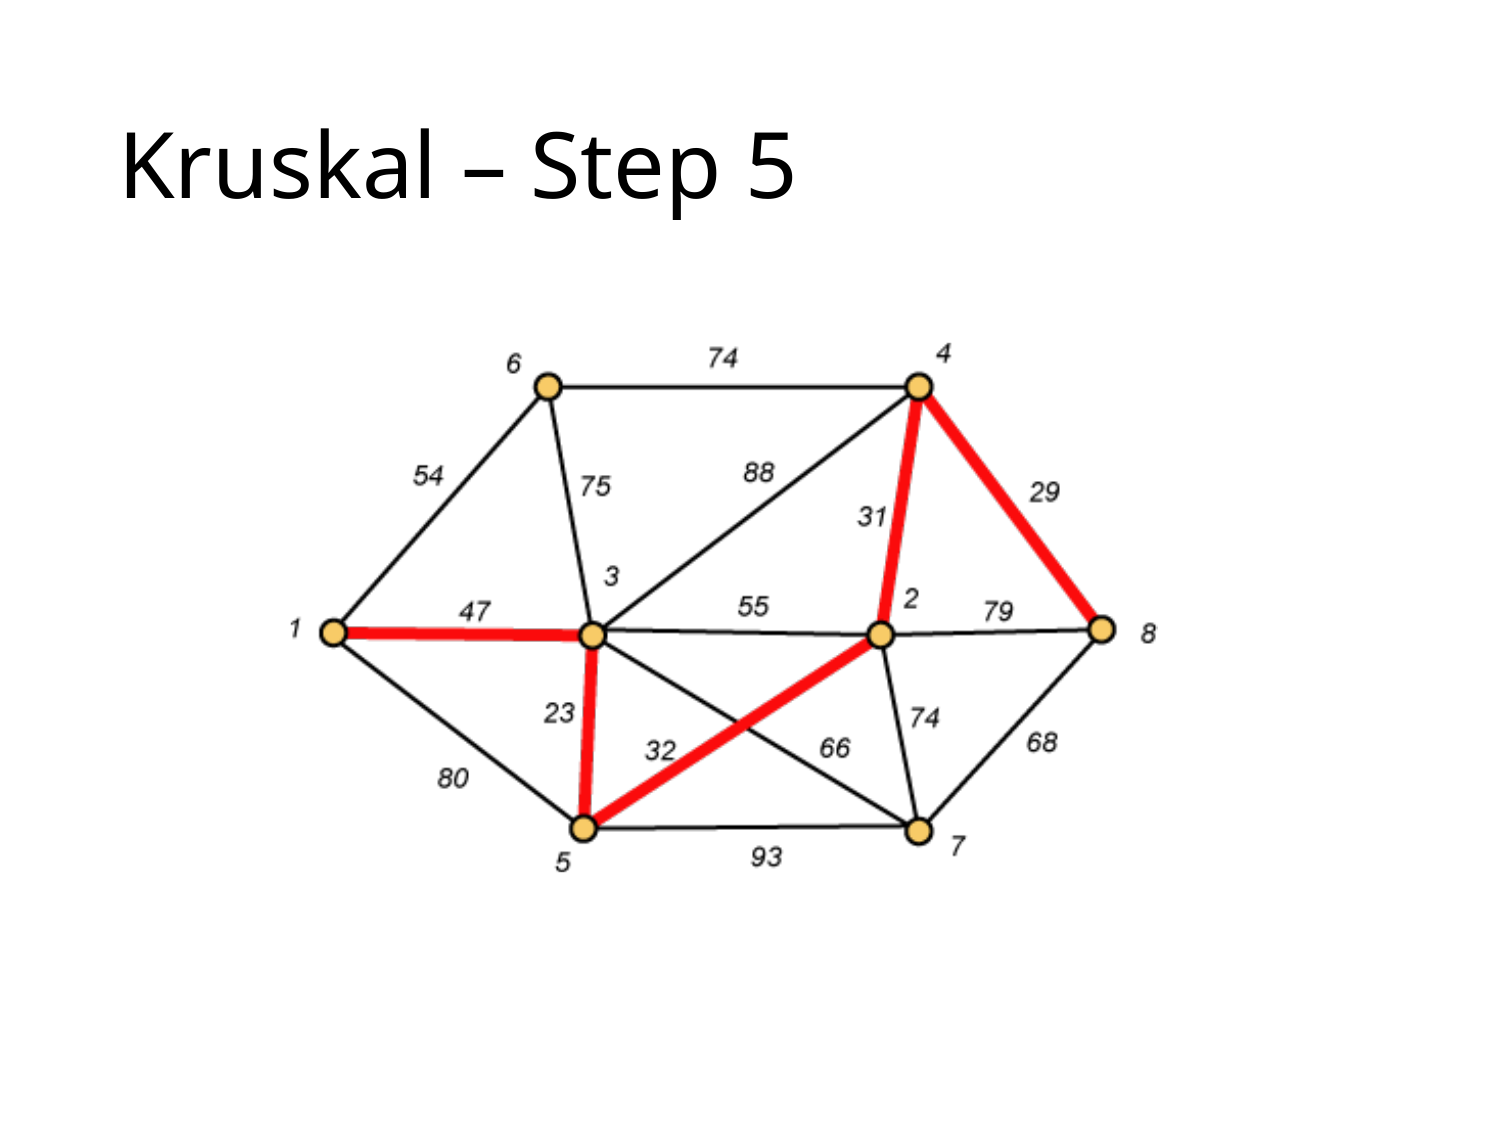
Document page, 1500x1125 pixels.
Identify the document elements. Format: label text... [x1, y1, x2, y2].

title Kruskal – Step 5 [103, 59, 1397, 278]
picture [287, 337, 1158, 883]
